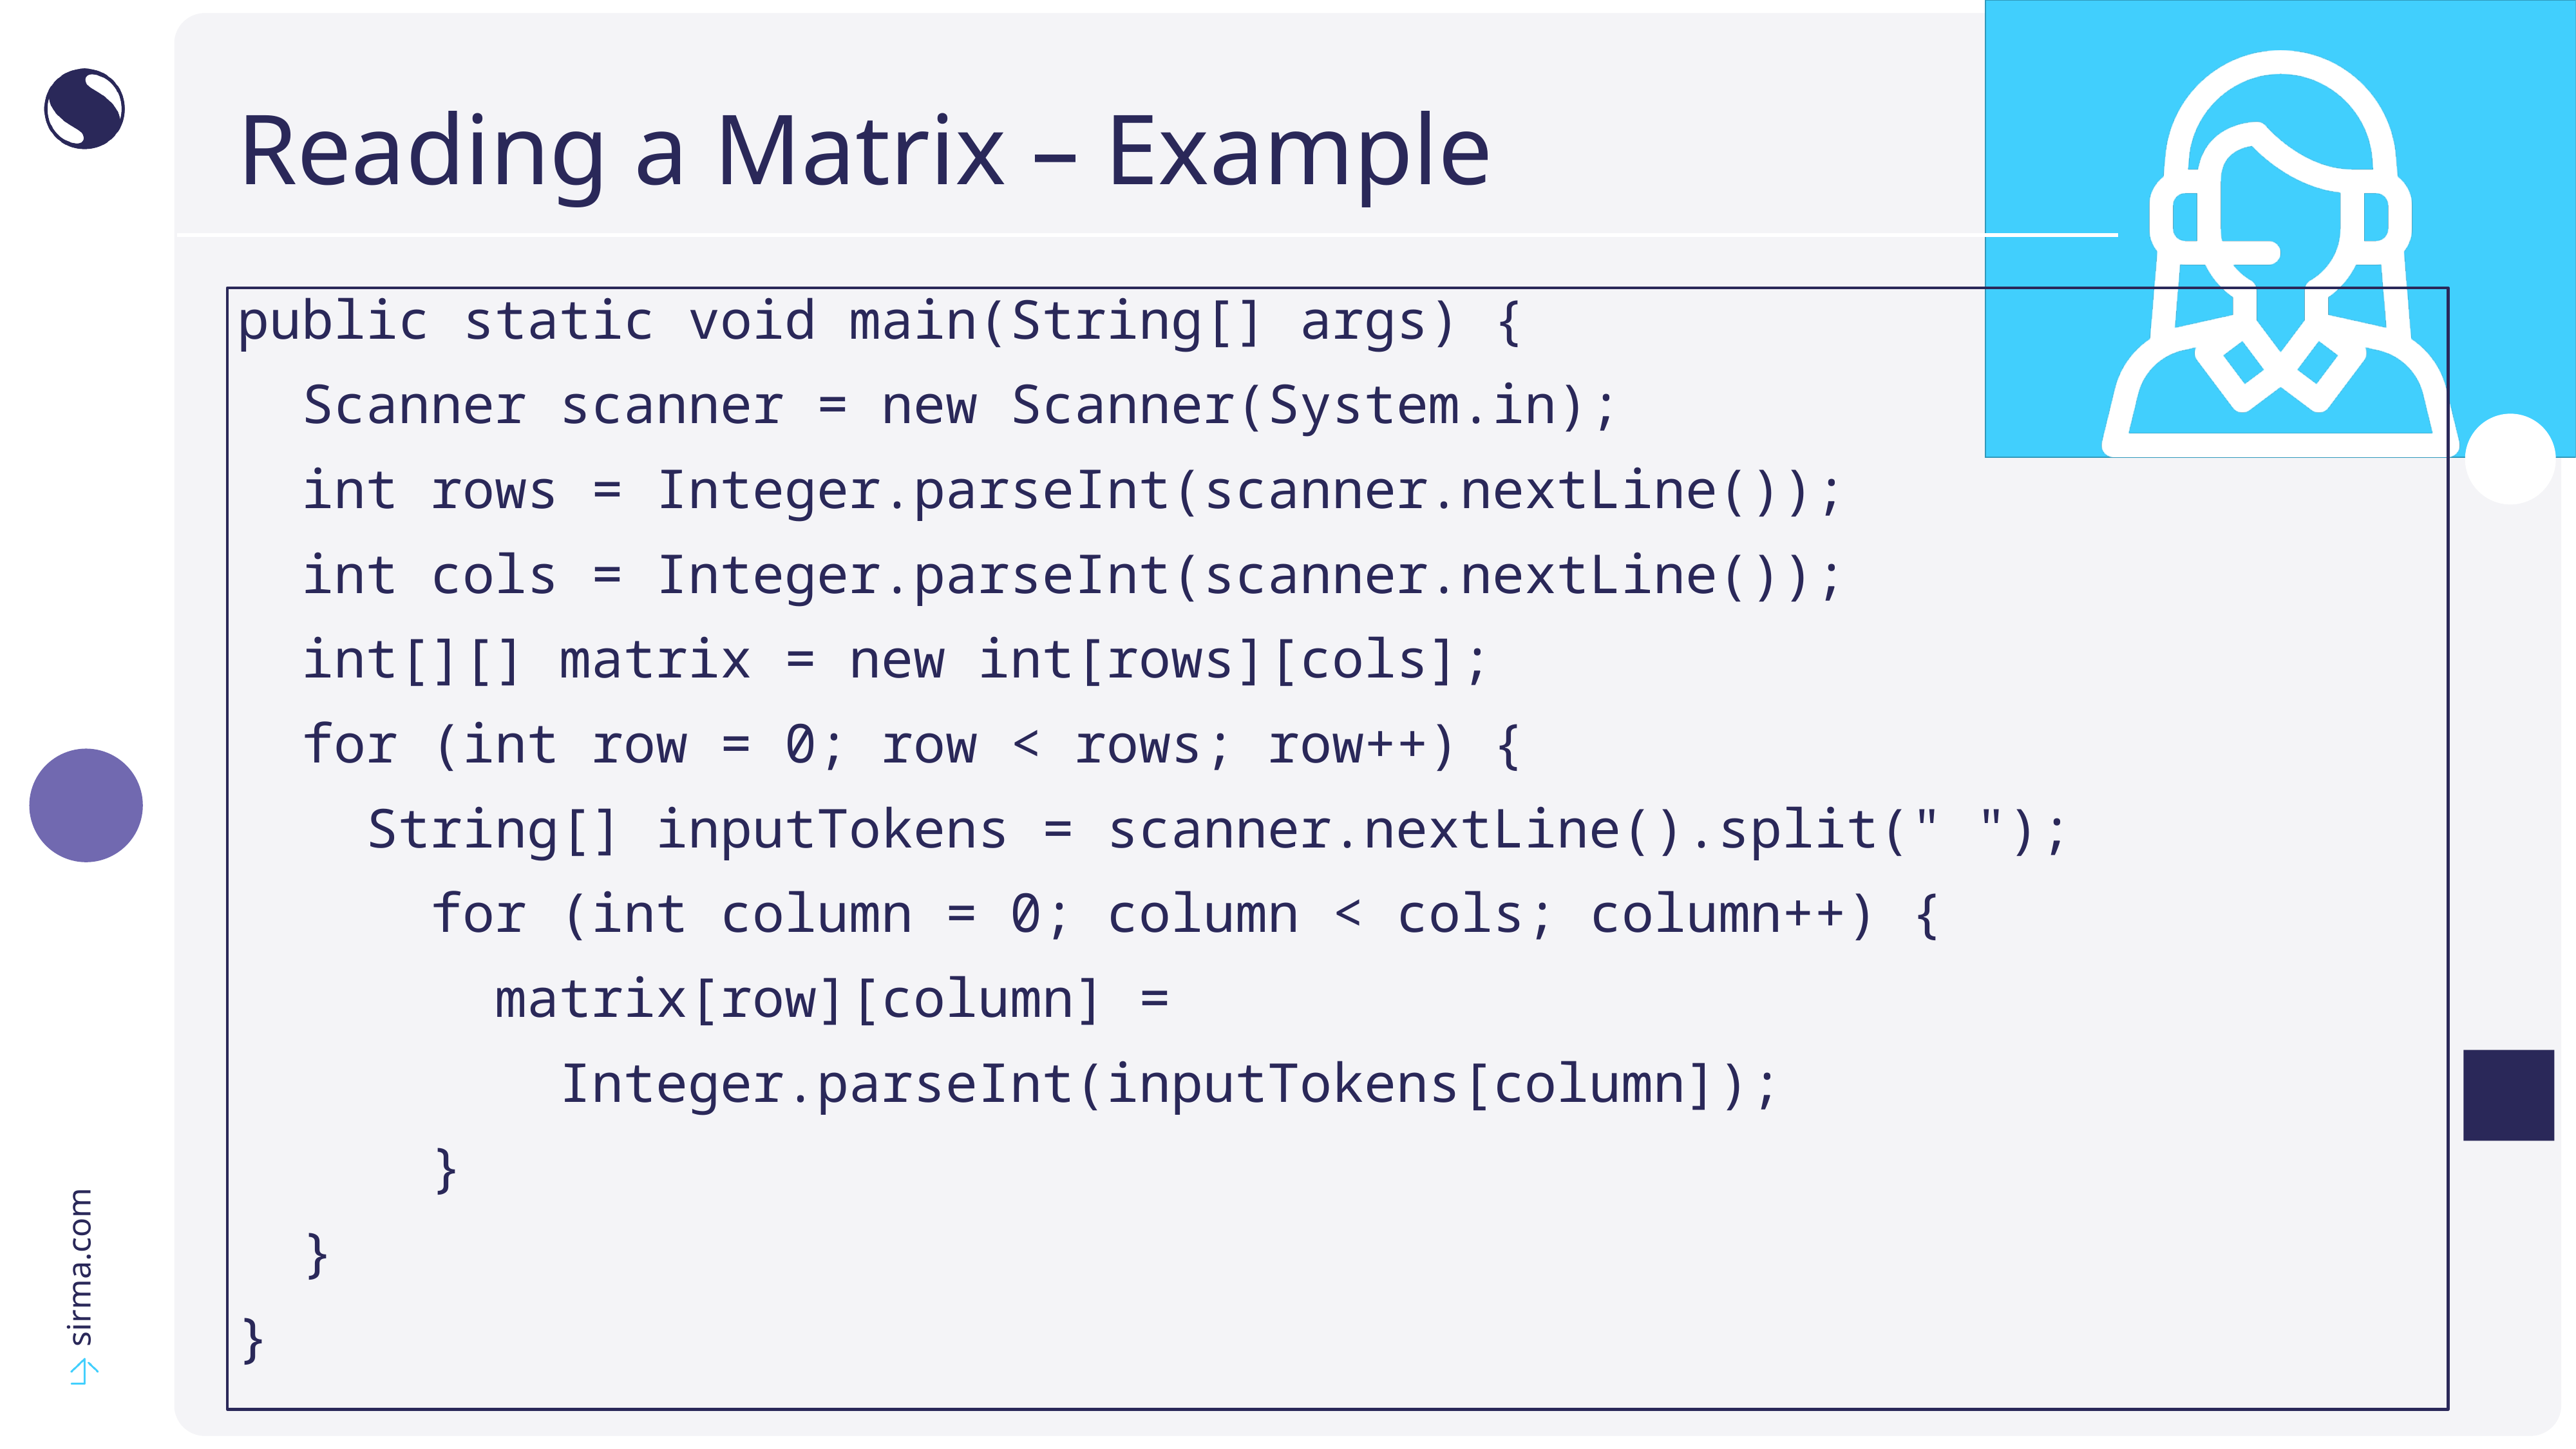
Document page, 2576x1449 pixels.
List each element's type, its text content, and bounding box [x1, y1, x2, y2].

picture [70, 1358, 99, 1385]
picture [44, 68, 125, 149]
picture [2077, 50, 2485, 457]
list public static void main(String[] args) { Scanner scanner = new Scanner(System.in); int rows = Integer.parseInt(scanner.nextLine()); int cols = Integer.parseInt(scanner.nextLine()); int[][] matrix = new int[rows][cols]; for (int row = 0; row < rows; row++) { String[] inputTokens = scanner.nextLine().split(" "); for (int column = 0; column < cols; column++) { matrix[row][column] = Integer.parseInt(inputTokens[column]); } } } [227, 287, 2448, 1410]
title Reading a Matrix – Example [227, 77, 2118, 230]
